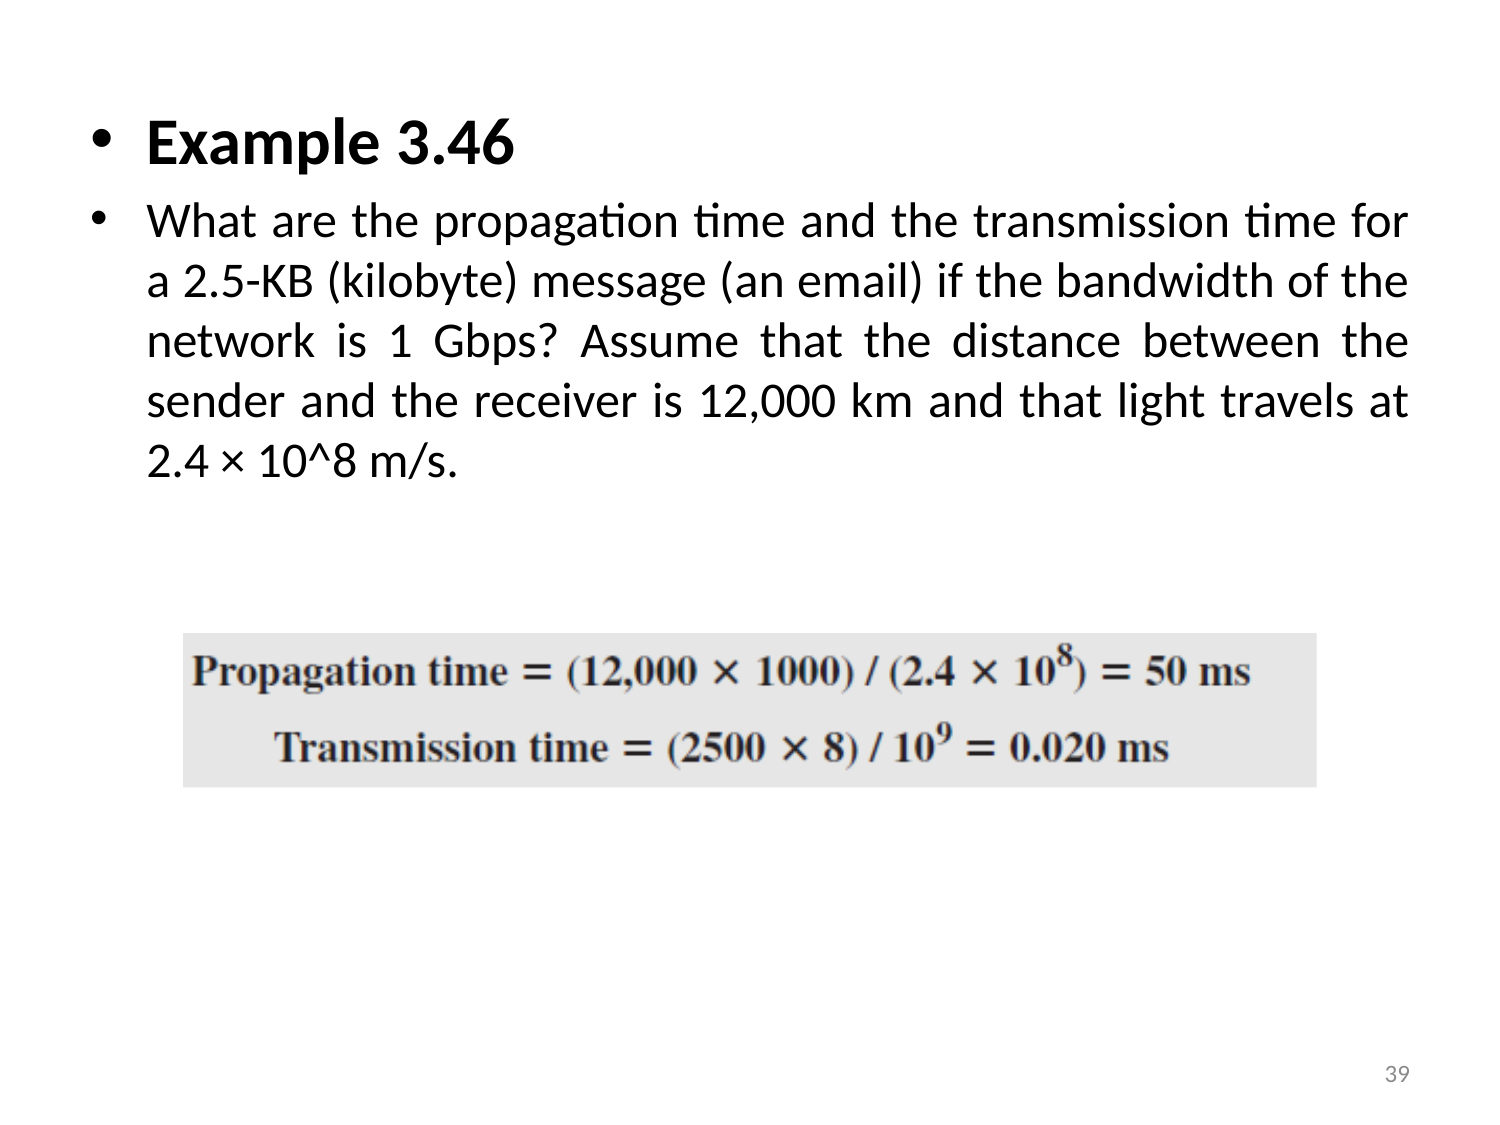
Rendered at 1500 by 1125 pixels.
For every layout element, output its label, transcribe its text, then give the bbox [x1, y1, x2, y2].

list Example 3.46 What are the propagation time and the transmission time for a 2.5-KB (kilobyte) message (an email) if the bandwidth of the network is 1 Gbps? Assume that the distance between the sender and the receiver is 12,000 km and that light travels at 2.4 × 10^8 m/s. [75, 90, 1425, 1005]
picture [182, 633, 1317, 788]
slide_number 39 [1074, 1042, 1425, 1103]
